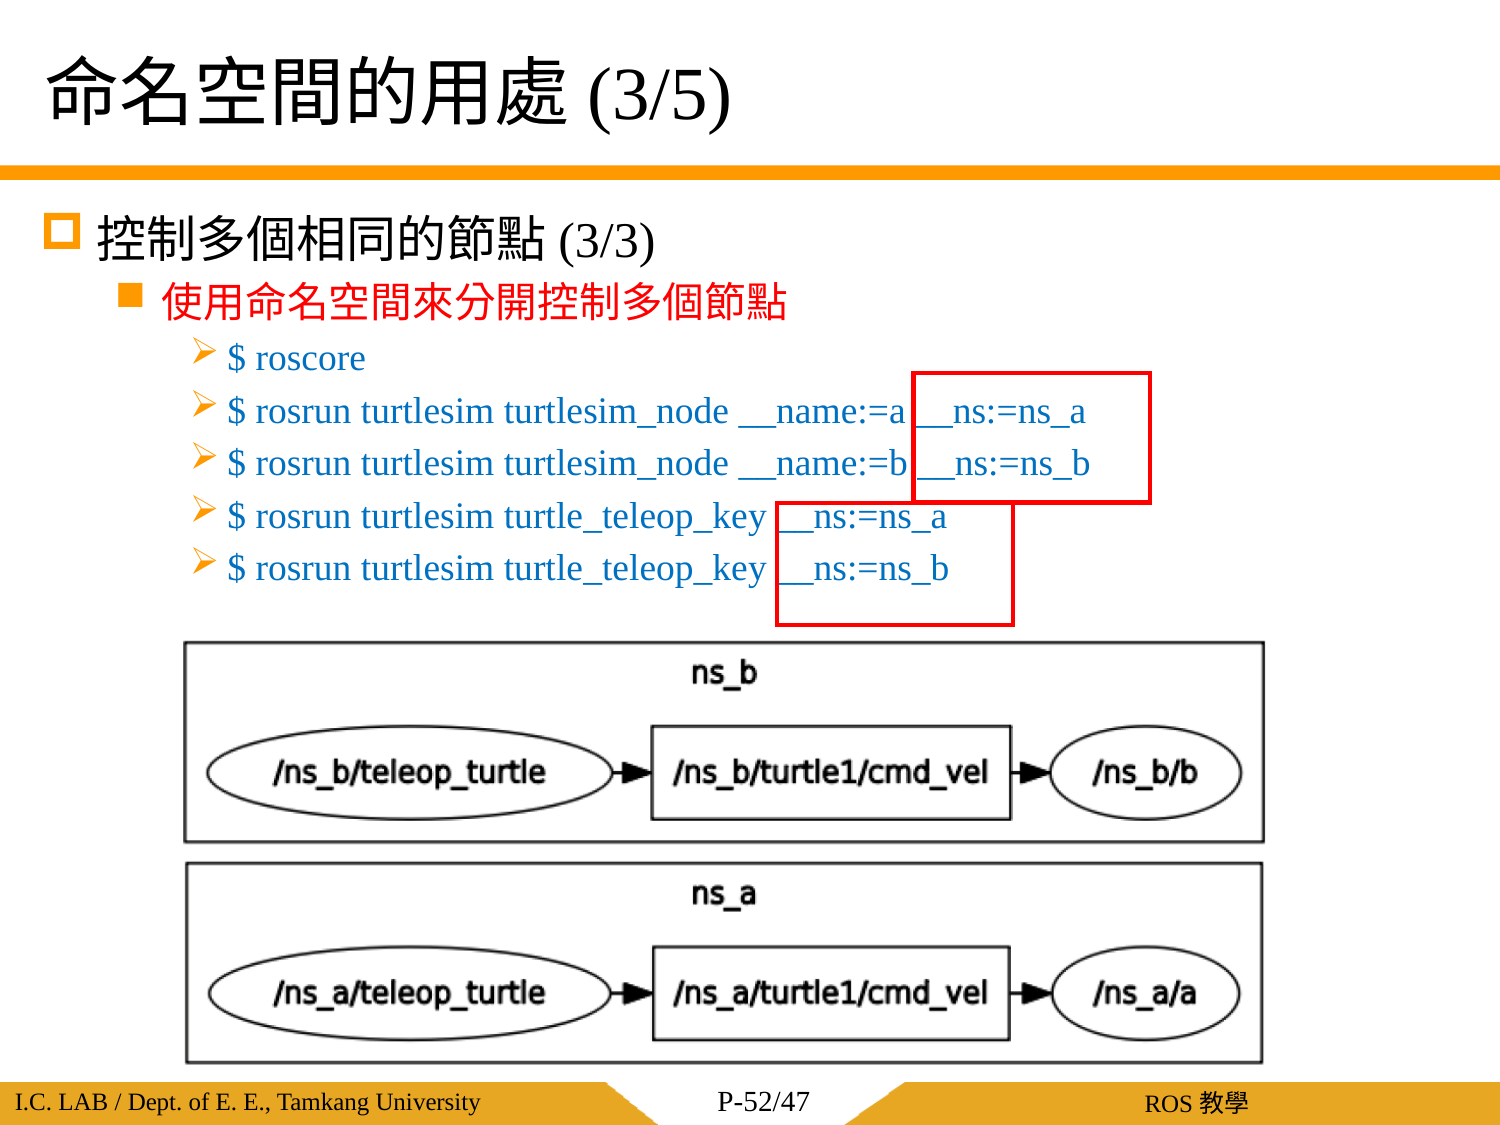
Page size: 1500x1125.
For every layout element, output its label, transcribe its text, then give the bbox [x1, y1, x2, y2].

picture [842, 1082, 1500, 1125]
title 命名空間的用處(3/5) [29, 19, 1459, 161]
text_box [776, 503, 1014, 623]
picture [170, 624, 1276, 1075]
picture [0, 1082, 658, 1125]
text_box [913, 372, 1150, 503]
list 控制多個相同的節點(3/3) 使用命名空間來分開控制多個節點 $ roscore $ rosrun turtlesim turtlesim_node __name:=a __ns:=ns_a $ rosrun turtlesim turtlesim_node __name:=b __ns:=ns_b $ rosrun turtlesim turtle_teleop_key __ns:=ns_a $ rosrun turtlesim turtle_teleop_key __ns:=ns_b [24, 200, 1463, 1074]
